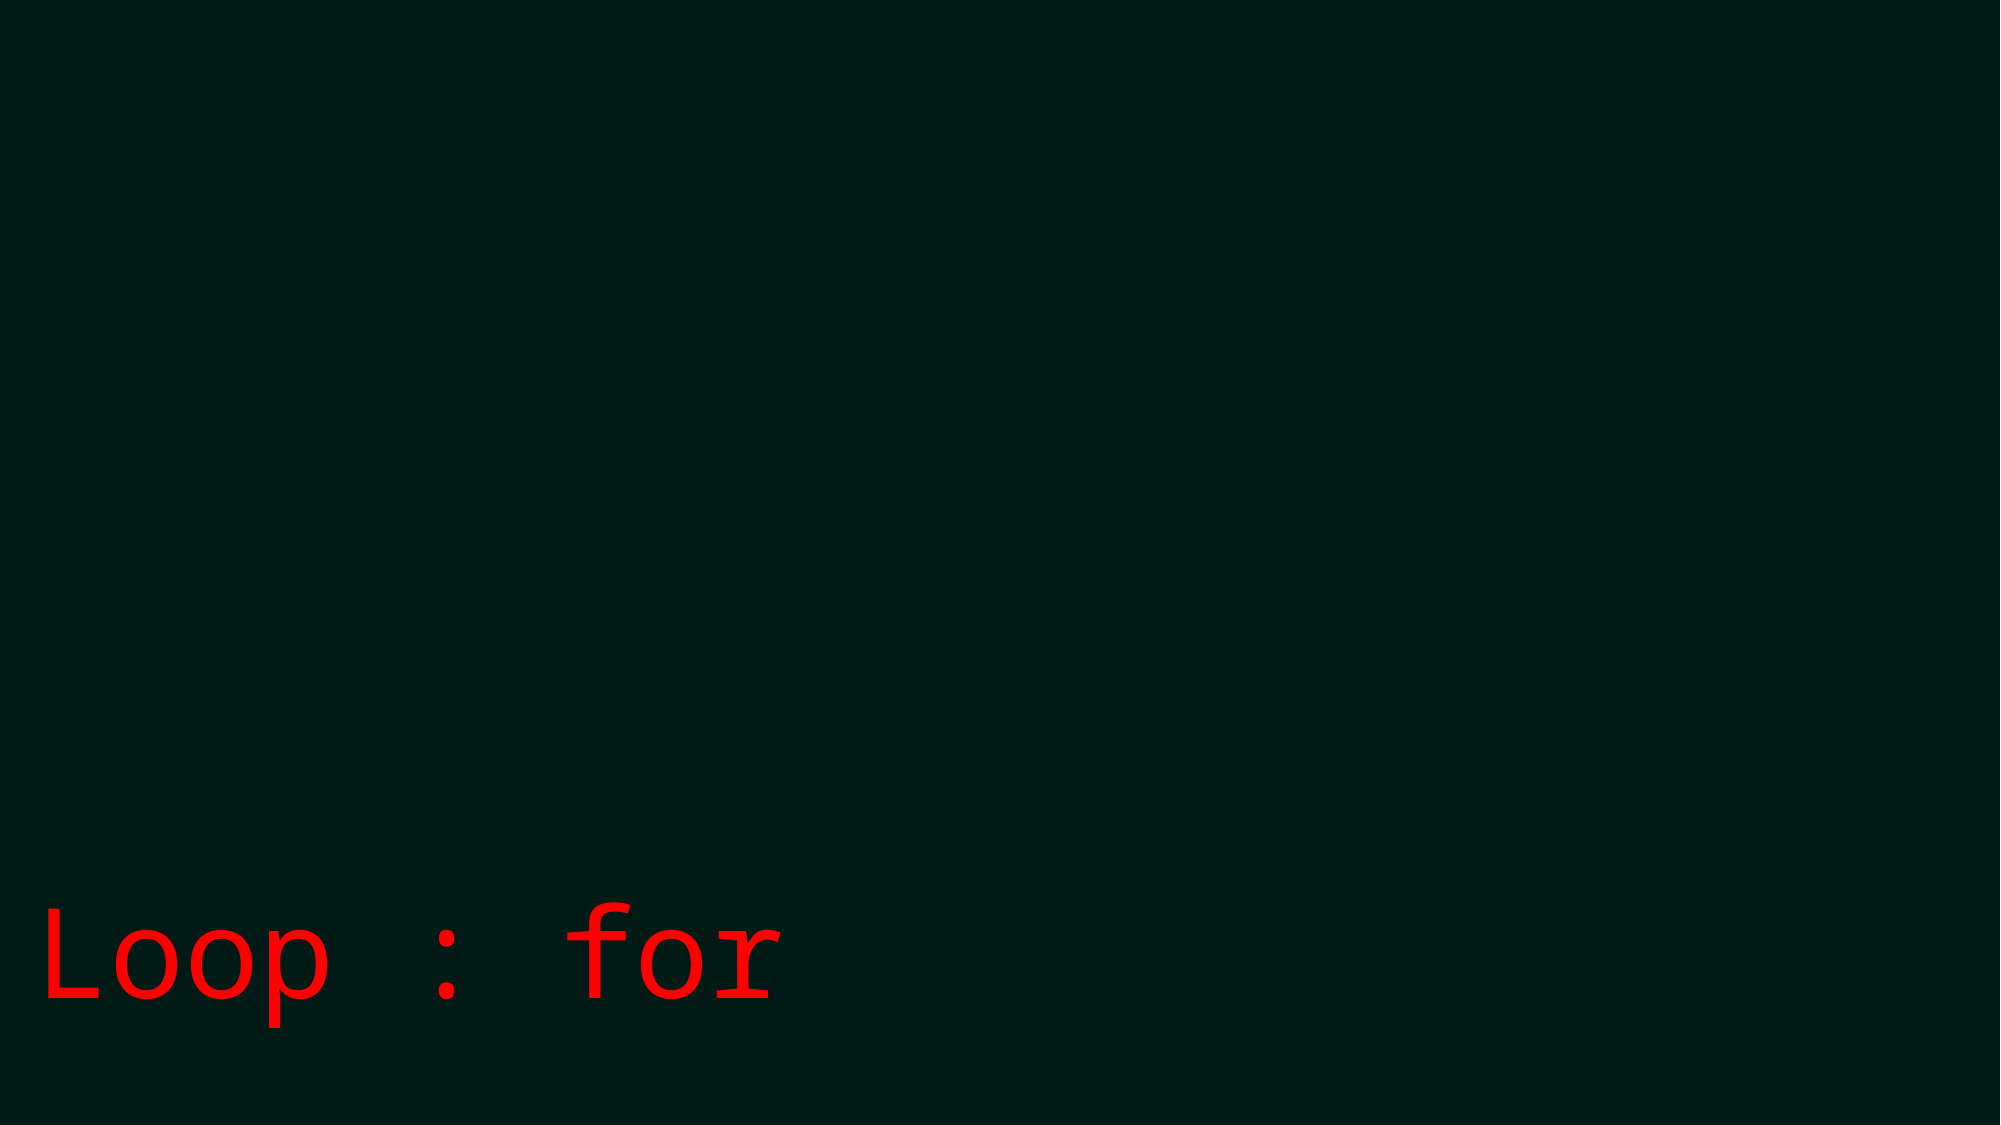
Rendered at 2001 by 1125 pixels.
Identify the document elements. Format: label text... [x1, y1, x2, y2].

text_box Loop : for [19, 866, 1598, 1032]
